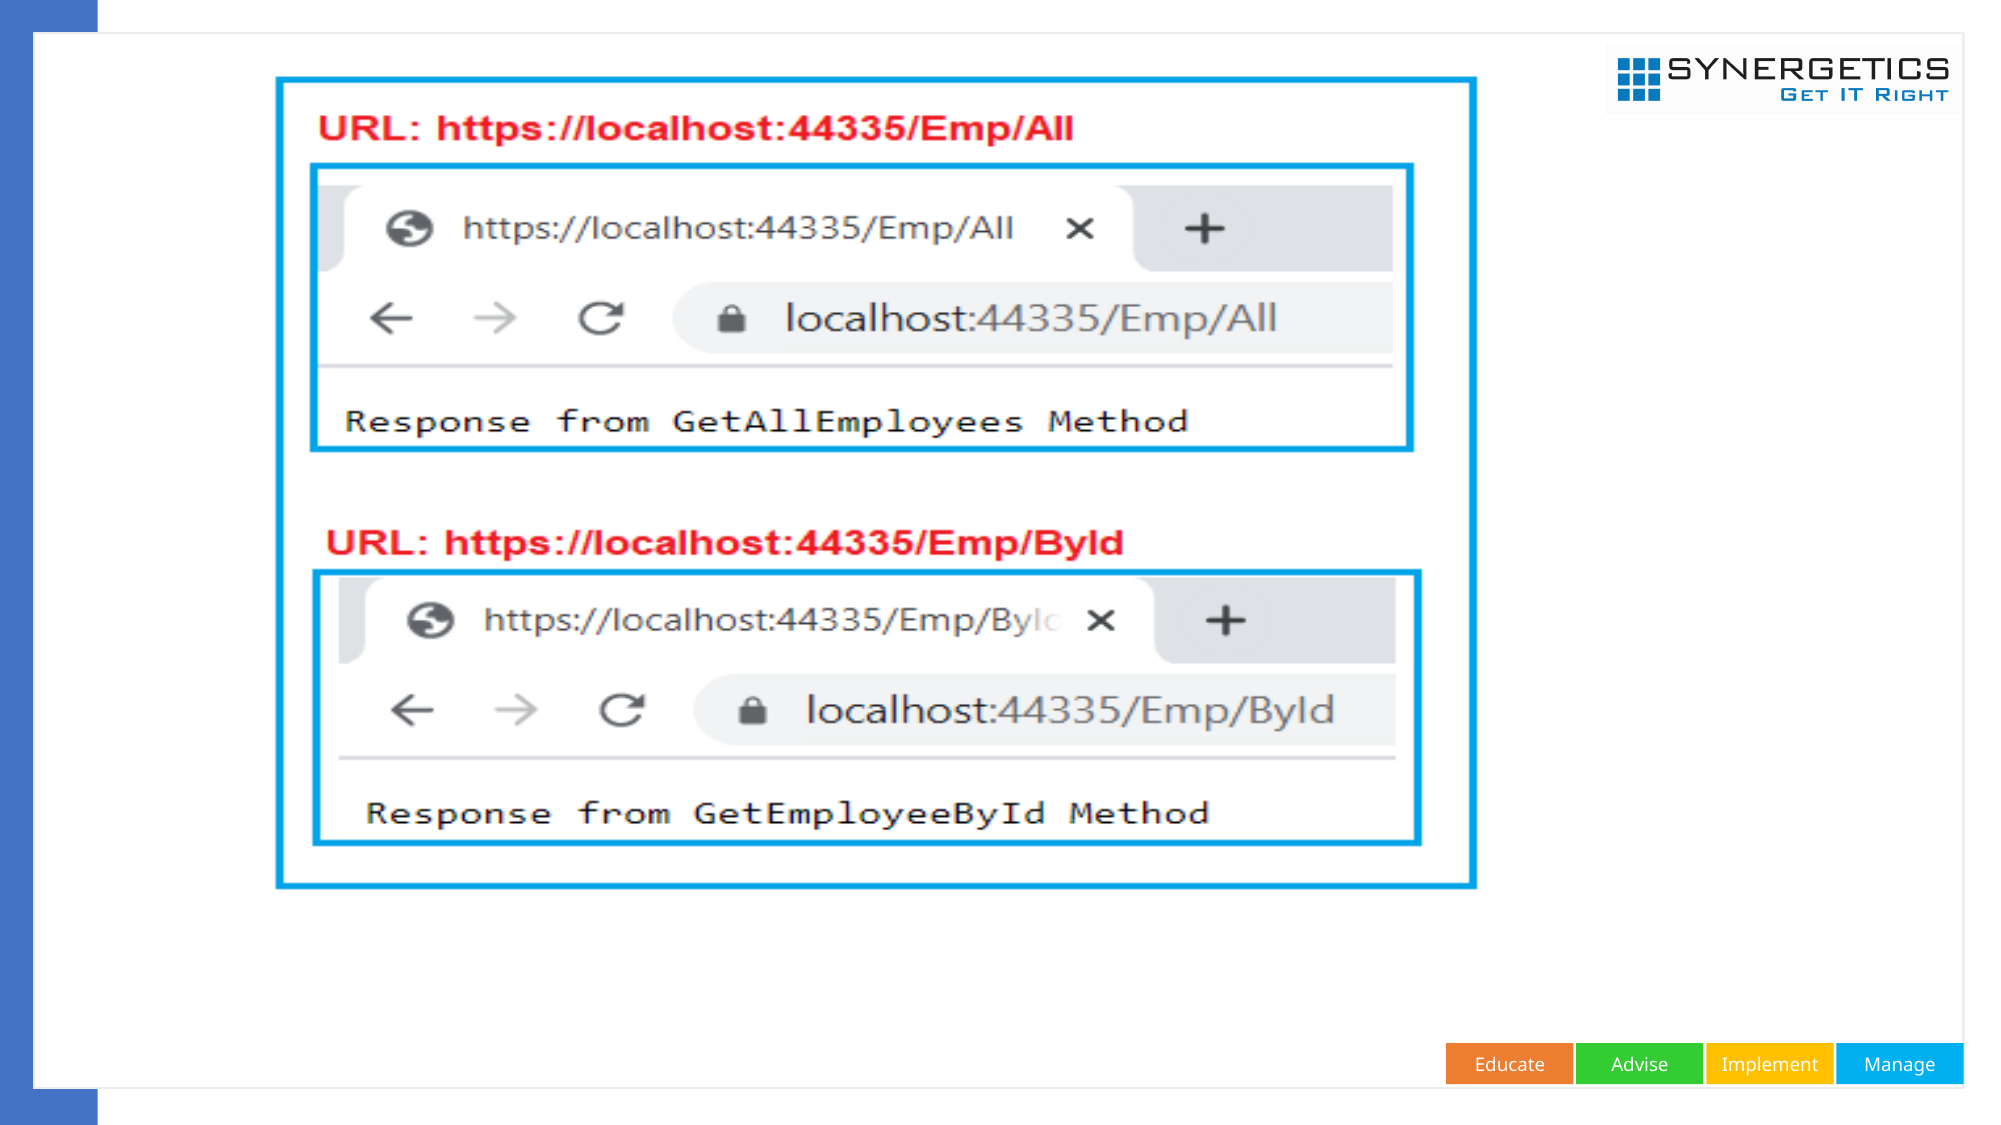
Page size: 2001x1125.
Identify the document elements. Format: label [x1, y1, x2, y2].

picture [266, 71, 1491, 902]
picture [1606, 45, 1960, 114]
